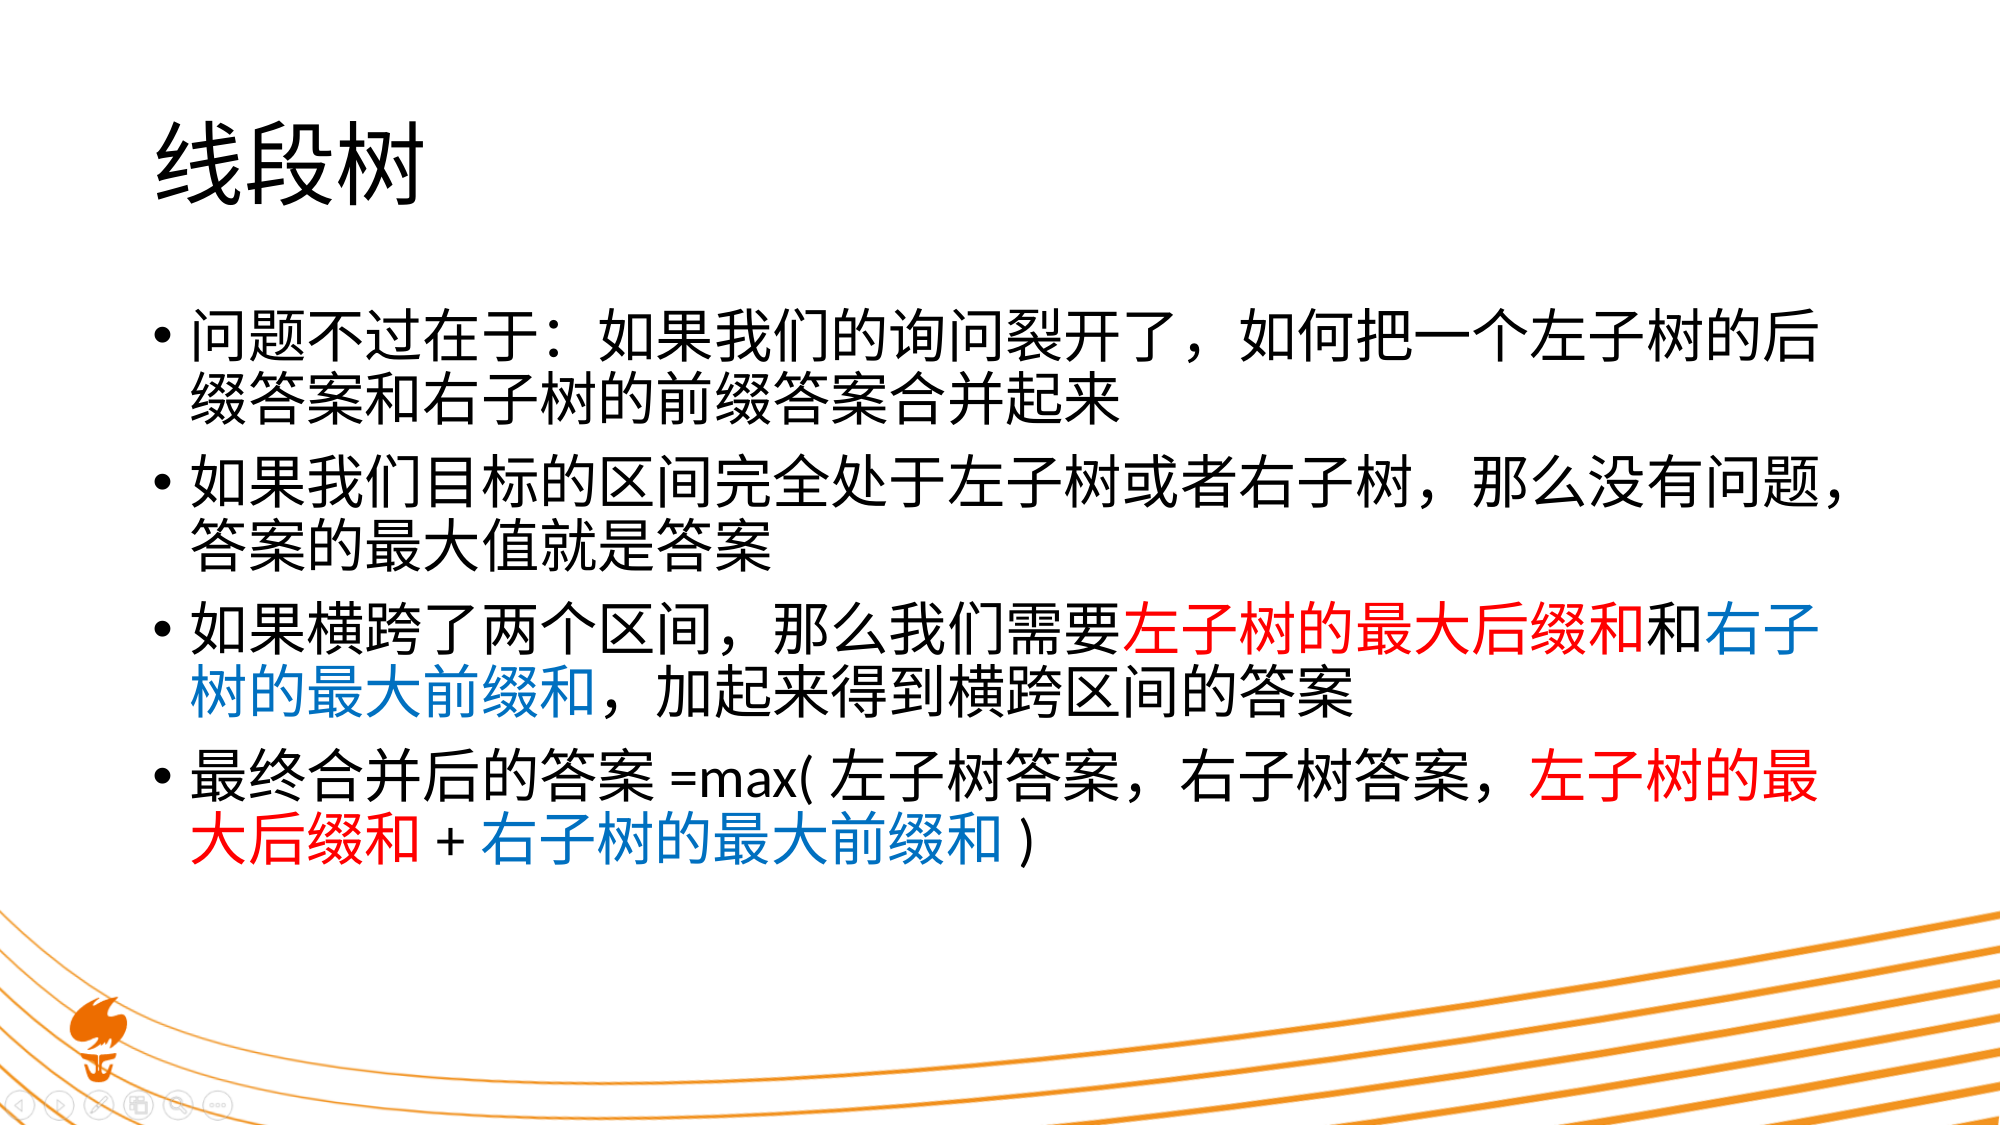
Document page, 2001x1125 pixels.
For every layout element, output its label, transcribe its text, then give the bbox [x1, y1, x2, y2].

list 问题不过在于：如果我们的询问裂开了，如何把一个左子树的后缀答案和右子树的前缀答案合并起来 如果我们目标的区间完全处于左子树或者右子树，那么没有问题，答案的最大值就是答案 如果横跨了两个区间，那么我们需要左子树的最大后缀和和右子树的最大前缀和，加起来得到横跨区间的答案 最终合并后的答案=max(左子树答案，右子树答案，左子树的最大后缀和+右子树的最大前缀和) [137, 299, 1863, 1014]
picture [0, 0, 2000, 1125]
title 线段树 [137, 59, 1863, 278]
